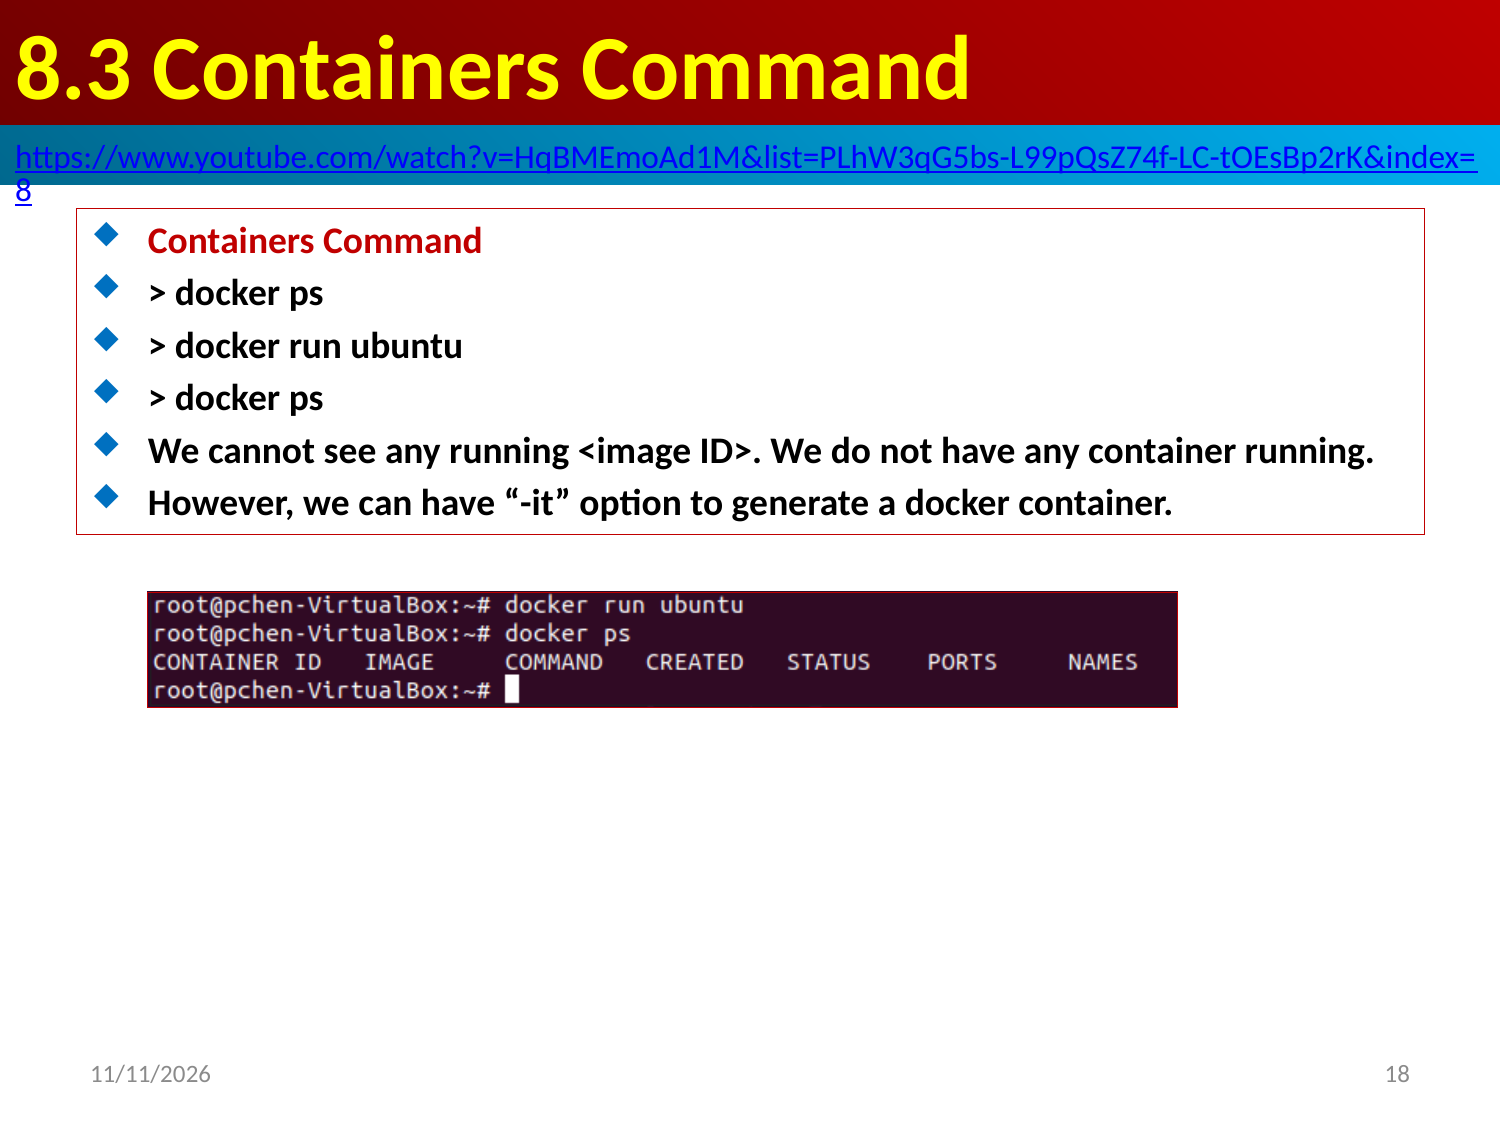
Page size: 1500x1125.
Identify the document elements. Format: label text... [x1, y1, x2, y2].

slide_number 18 [1074, 1042, 1425, 1103]
title 8.3 Containers Command [0, 0, 1500, 125]
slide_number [75, 1042, 425, 1103]
picture [147, 591, 1178, 708]
subtitle Containers Command > docker ps > docker run ubuntu > docker ps We cannot see any running <image ID>. We do not have any container running. However, we can have “-it” option to generate a docker container. [76, 208, 1425, 535]
text_box https://www.youtube.com/watch?v=HqBMEmoAd1M&list=PLhW3qG5bs-L99pQsZ74f-LC-tOEsBp2rK&index=8 [0, 125, 1500, 185]
